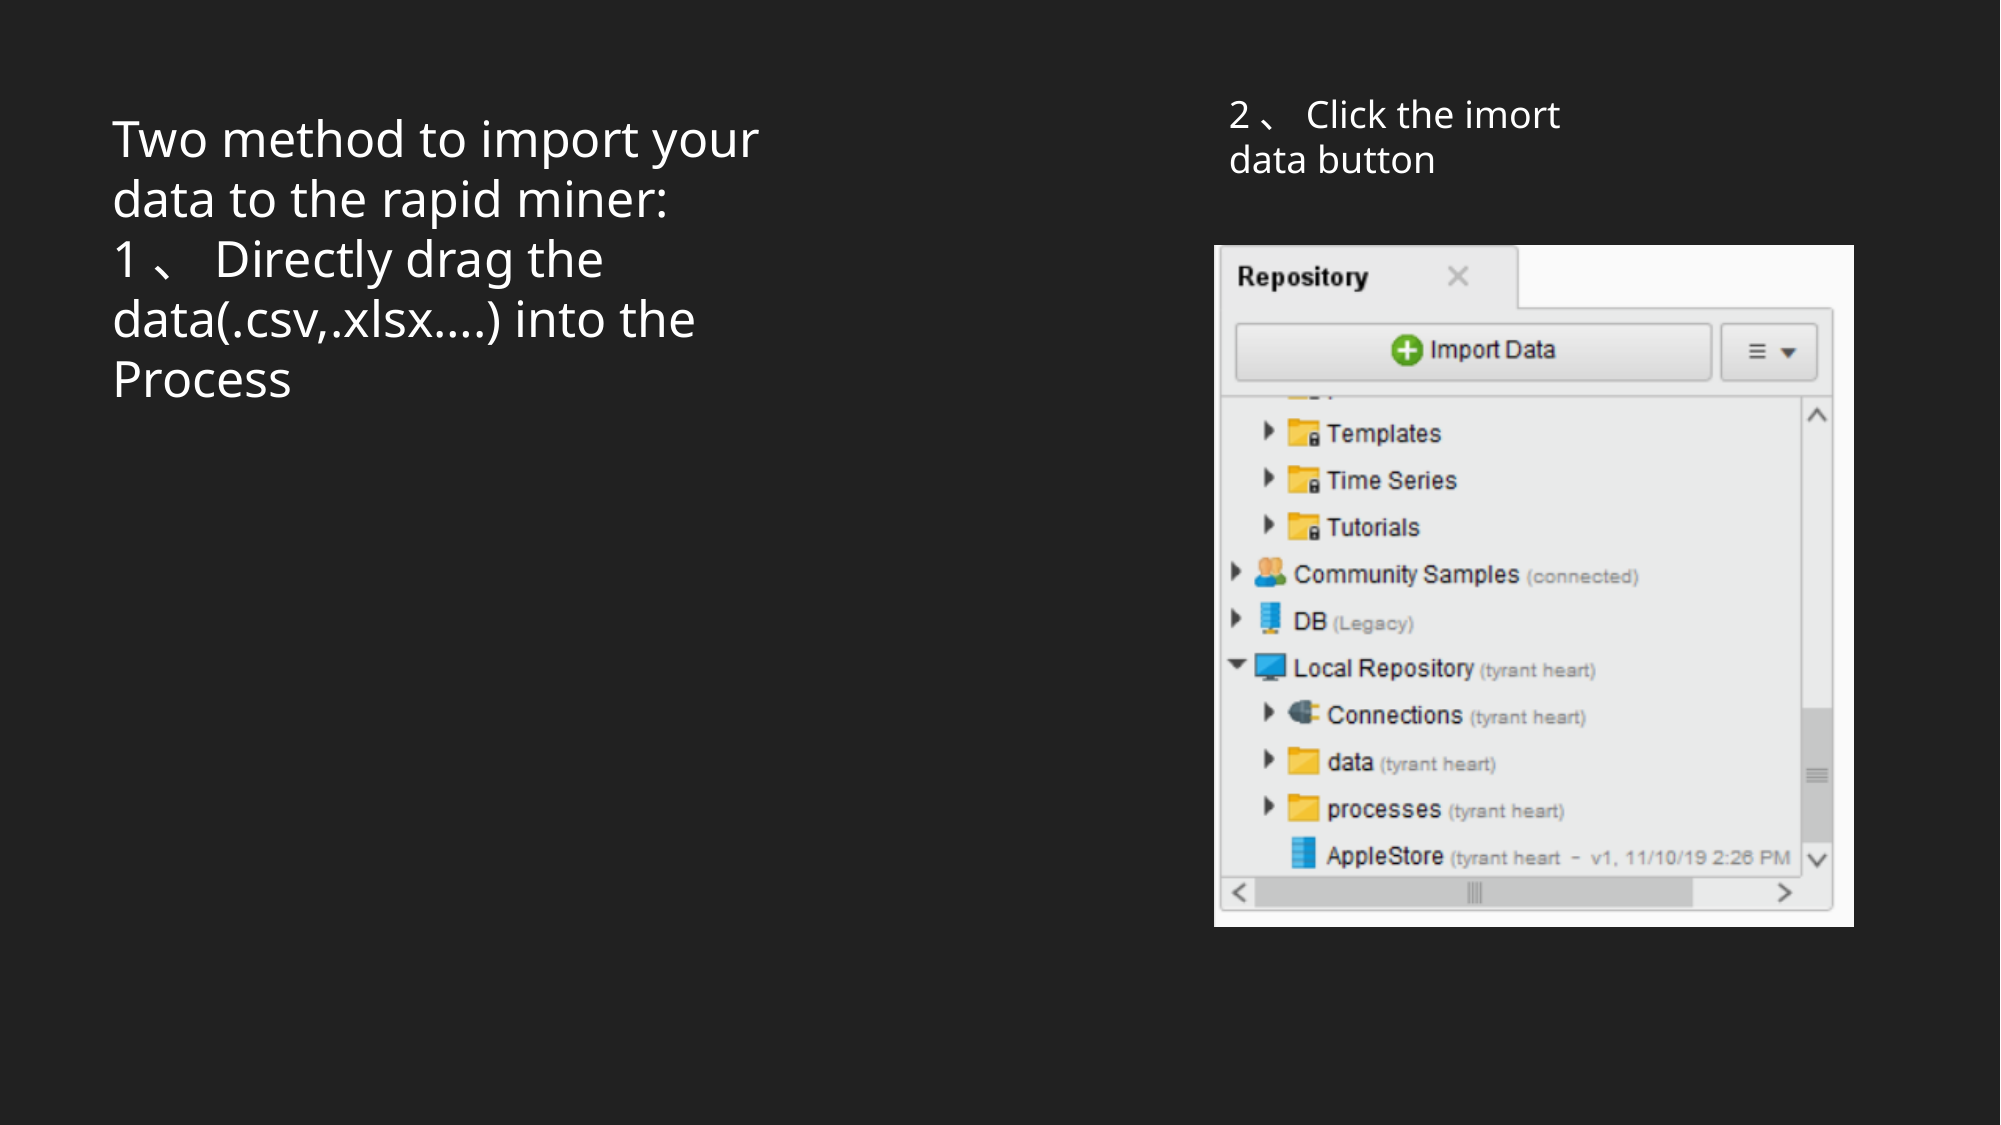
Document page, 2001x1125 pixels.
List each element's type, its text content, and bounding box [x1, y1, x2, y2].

picture [1213, 245, 1854, 928]
text_box Two method to import your data to the rapid miner: 1、Directly drag the data(.csv,.xlsx….) into the Process [97, 100, 889, 415]
text_box 2、Click the imort data button [1214, 83, 1628, 189]
